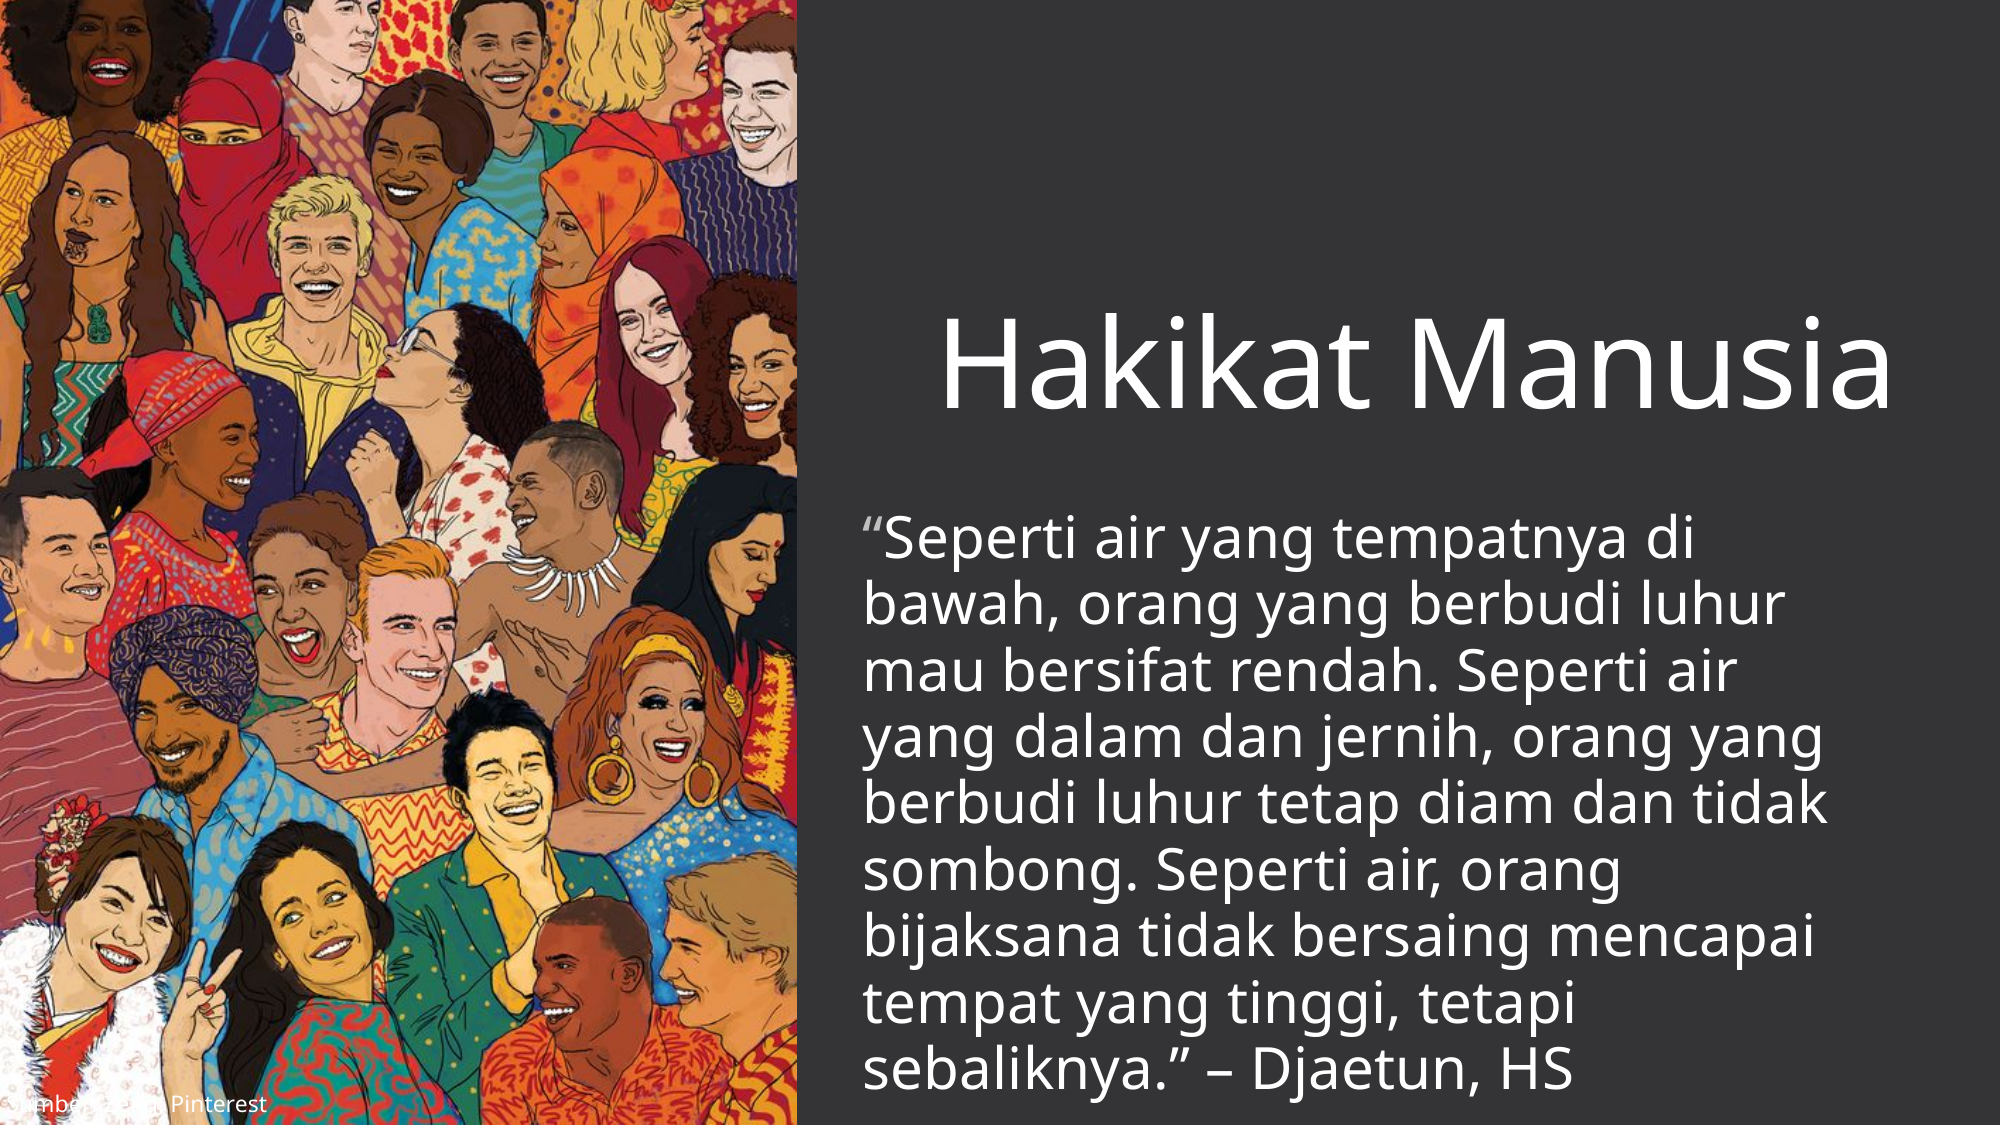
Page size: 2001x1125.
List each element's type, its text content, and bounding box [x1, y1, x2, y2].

picture [0, 0, 797, 1125]
title Hakikat Manusia [920, 299, 1924, 442]
subtitle “Seperti air yang tempatnya di bawah, orang yang berbudi luhur mau bersifat rendah. Seperti air yang dalam dan jernih, orang yang berbudi luhur tetap diam dan tidak sombong. Seperti air, orang bijaksana tidak bersaing mencapai tempat yang tinggi, tetapi sebaliknya.” – Djaetun, HS [847, 497, 1897, 869]
